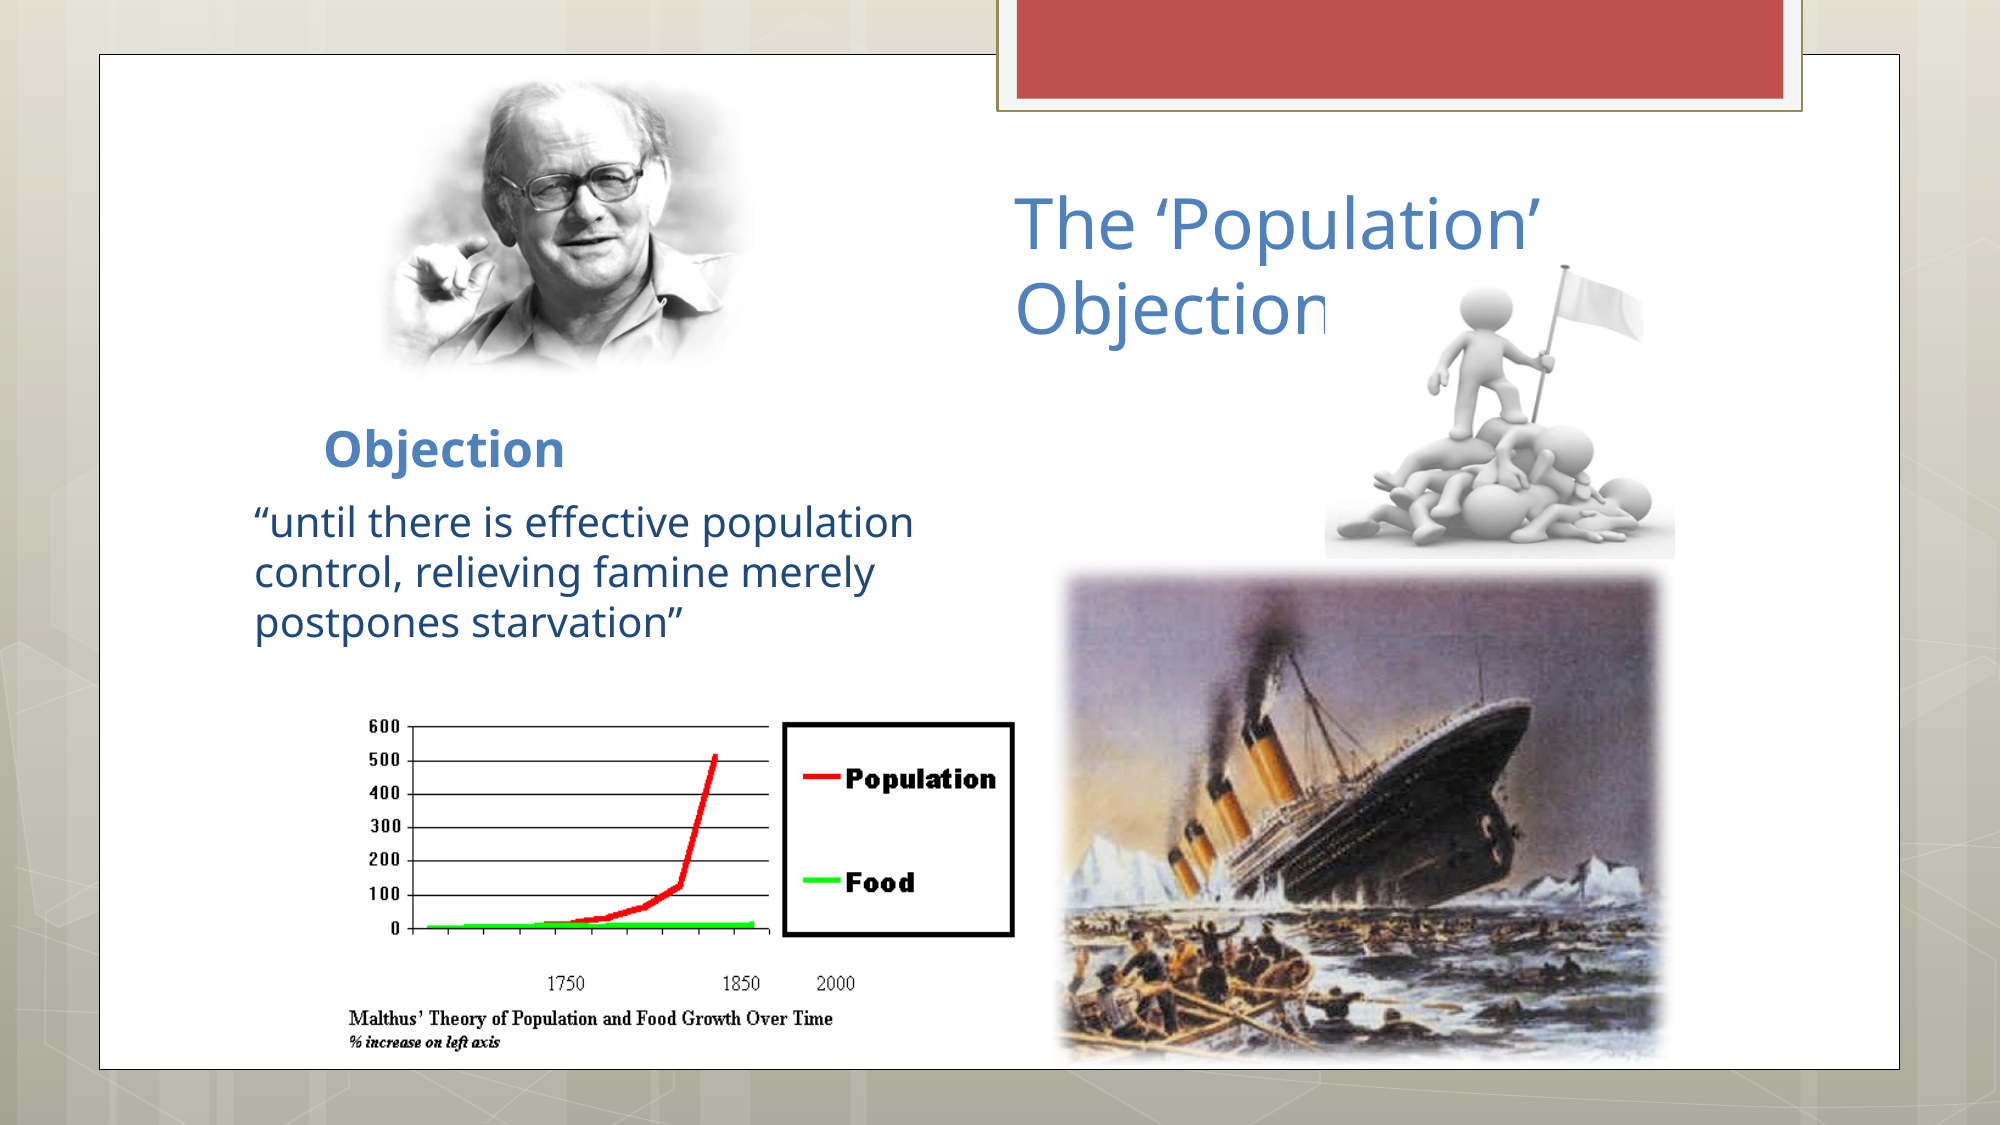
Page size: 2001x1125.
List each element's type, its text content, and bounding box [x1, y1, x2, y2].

picture [1049, 259, 1675, 1069]
list “until there is effective population control, relieving famine merely postpones starvation” [227, 487, 976, 954]
picture [337, 681, 1038, 1069]
list Objection [308, 379, 978, 485]
title The ‘Population’ Objection [999, 168, 1574, 357]
picture [374, 62, 754, 391]
